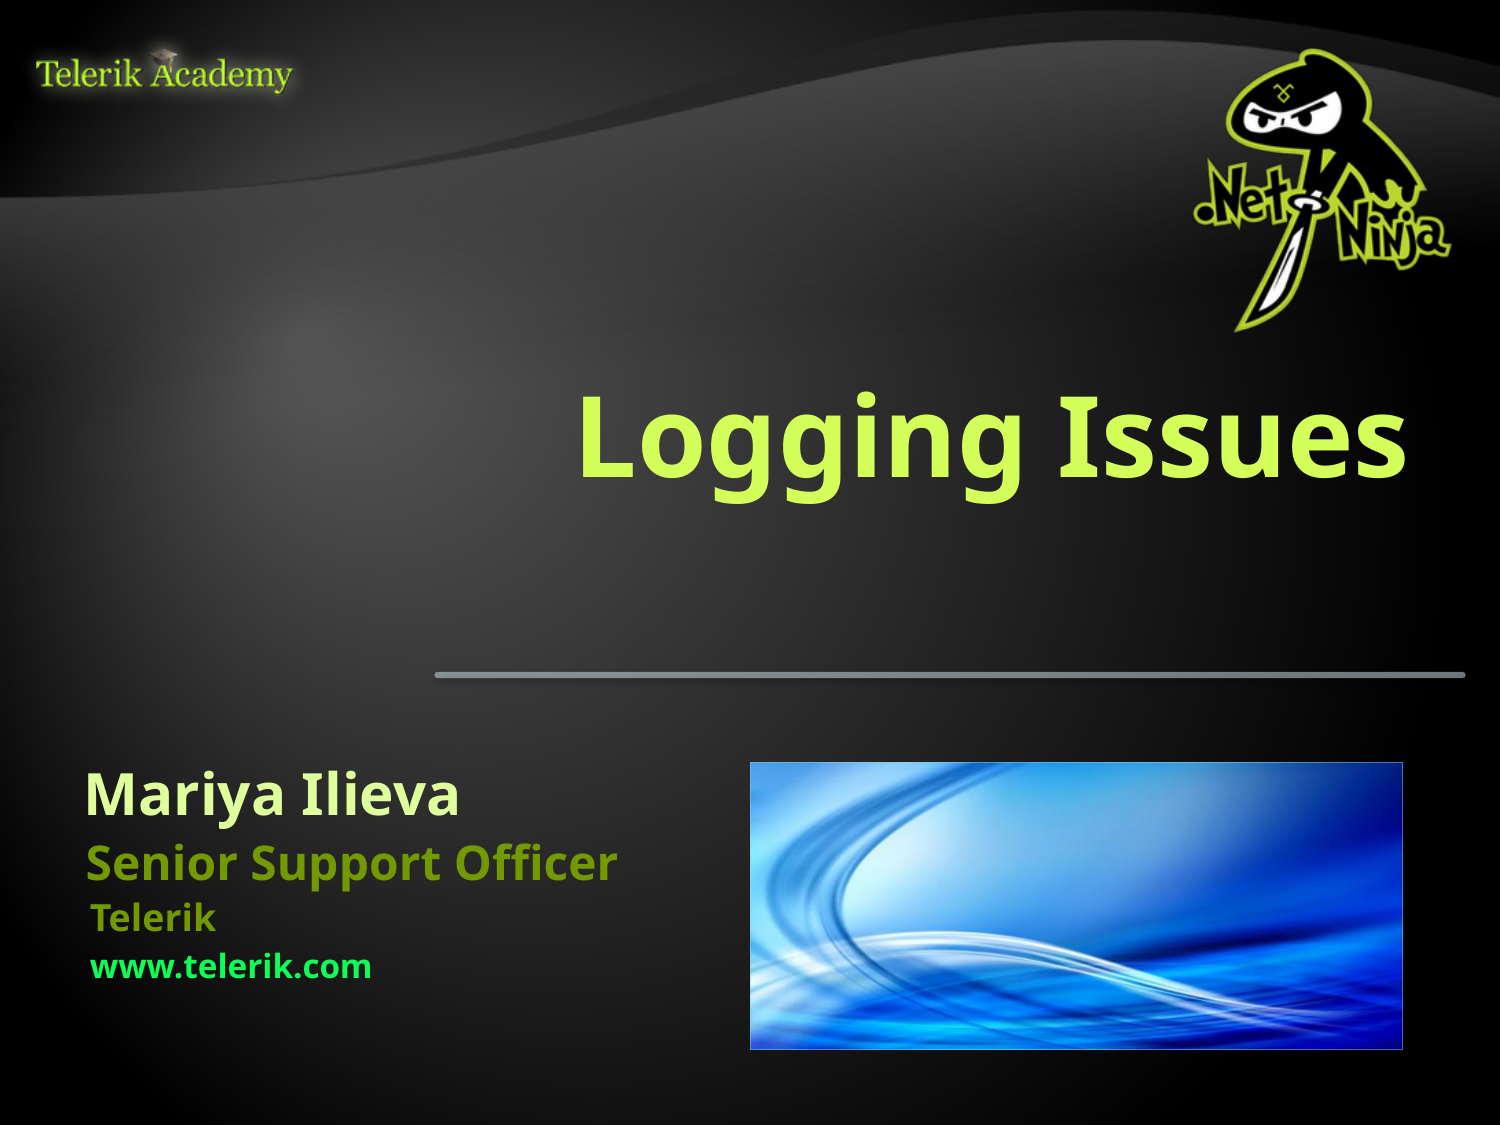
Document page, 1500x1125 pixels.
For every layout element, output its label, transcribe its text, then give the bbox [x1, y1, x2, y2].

list Mariya Ilieva [68, 750, 701, 838]
list www.telerik.com [75, 948, 700, 993]
picture [0, 0, 1500, 1125]
list Telerik [75, 886, 700, 948]
list Senior Support Officer [70, 825, 701, 901]
title Logging Issues [75, 249, 1425, 500]
